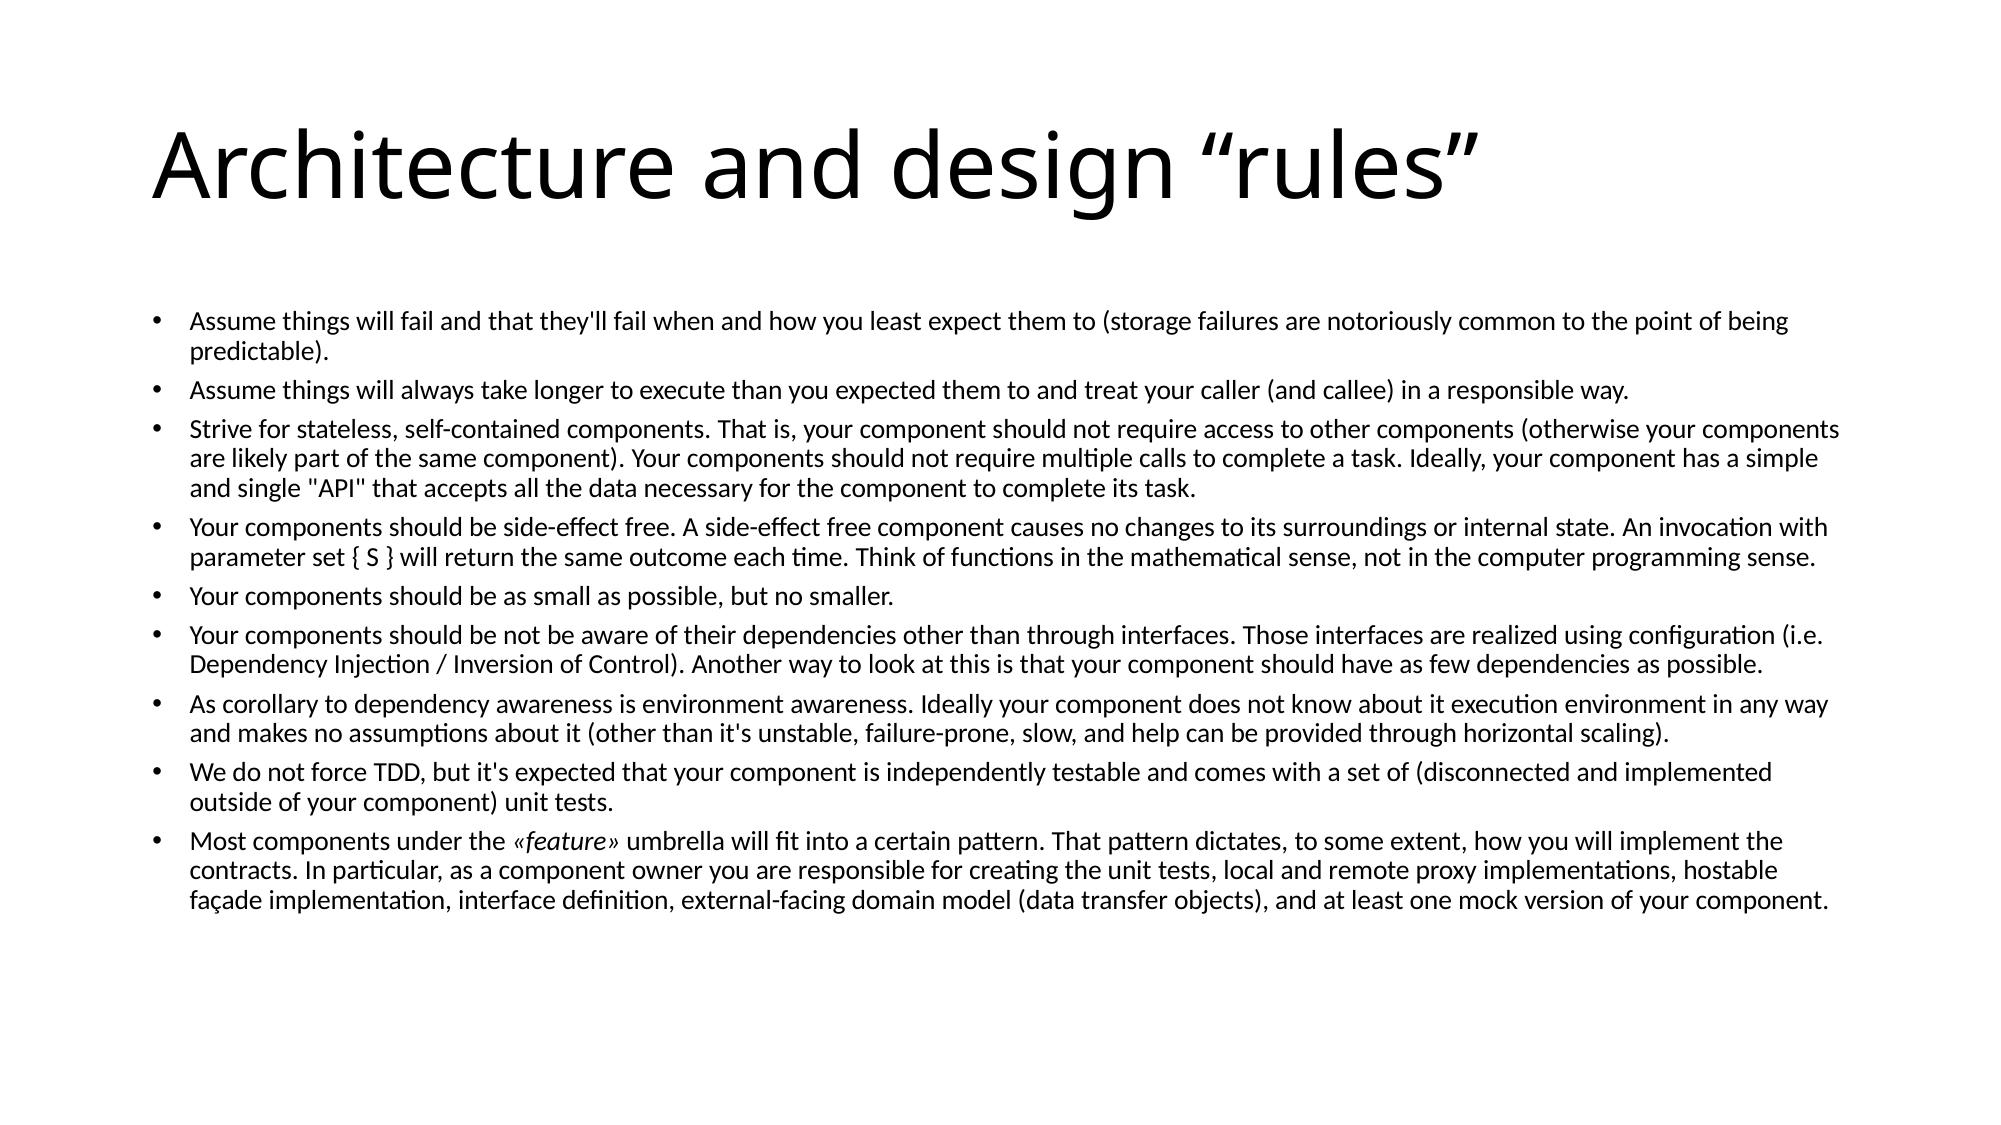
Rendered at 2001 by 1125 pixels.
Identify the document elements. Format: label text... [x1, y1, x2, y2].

title Architecture and design “rules” [137, 59, 1863, 278]
list Assume things will fail and that they'll fail when and how you least expect them to (storage failures are notoriously common to the point of being predictable). Assume things will always take longer to execute than you expected them to and treat your caller (and callee) in a responsible way. Strive for stateless, self-contained components. That is, your component should not require access to other components (otherwise your components are likely part of the same component). Your components should not require multiple calls to complete a task. Ideally, your component has a simple and single "API" that accepts all the data necessary for the component to complete its task. Your components should be side-effect free. A side-effect free component causes no changes to its surroundings or internal state. An invocation with parameter set { S } will return the same outcome each time. Think of functions in the mathematical sense, not in the computer programming sense. Your components should be as small as possible, but no smaller. Your components should be not be aware of their dependencies other than through interfaces. Those interfaces are realized using configuration (i.e. Dependency Injection / Inversion of Control). Another way to look at this is that your component should have as few dependencies as possible. As corollary to dependency awareness is environment awareness. Ideally your component does not know about it execution environment in any way and makes no assumptions about it (other than it's unstable, failure-prone, slow, and help can be provided through horizontal scaling). We do not force TDD, but it's expected that your component is independently testable and comes with a set of (disconnected and implemented outside of your component) unit tests. Most components under the «feature» umbrella will fit into a certain pattern. That pattern dictates, to some extent, how you will implement the contracts. In particular, as a component owner you are responsible for creating the unit tests, local and remote proxy implementations, hostable façade implementation, interface definition, external-facing domain model (data transfer objects), and at least one mock version of your component. [137, 299, 1863, 1014]
